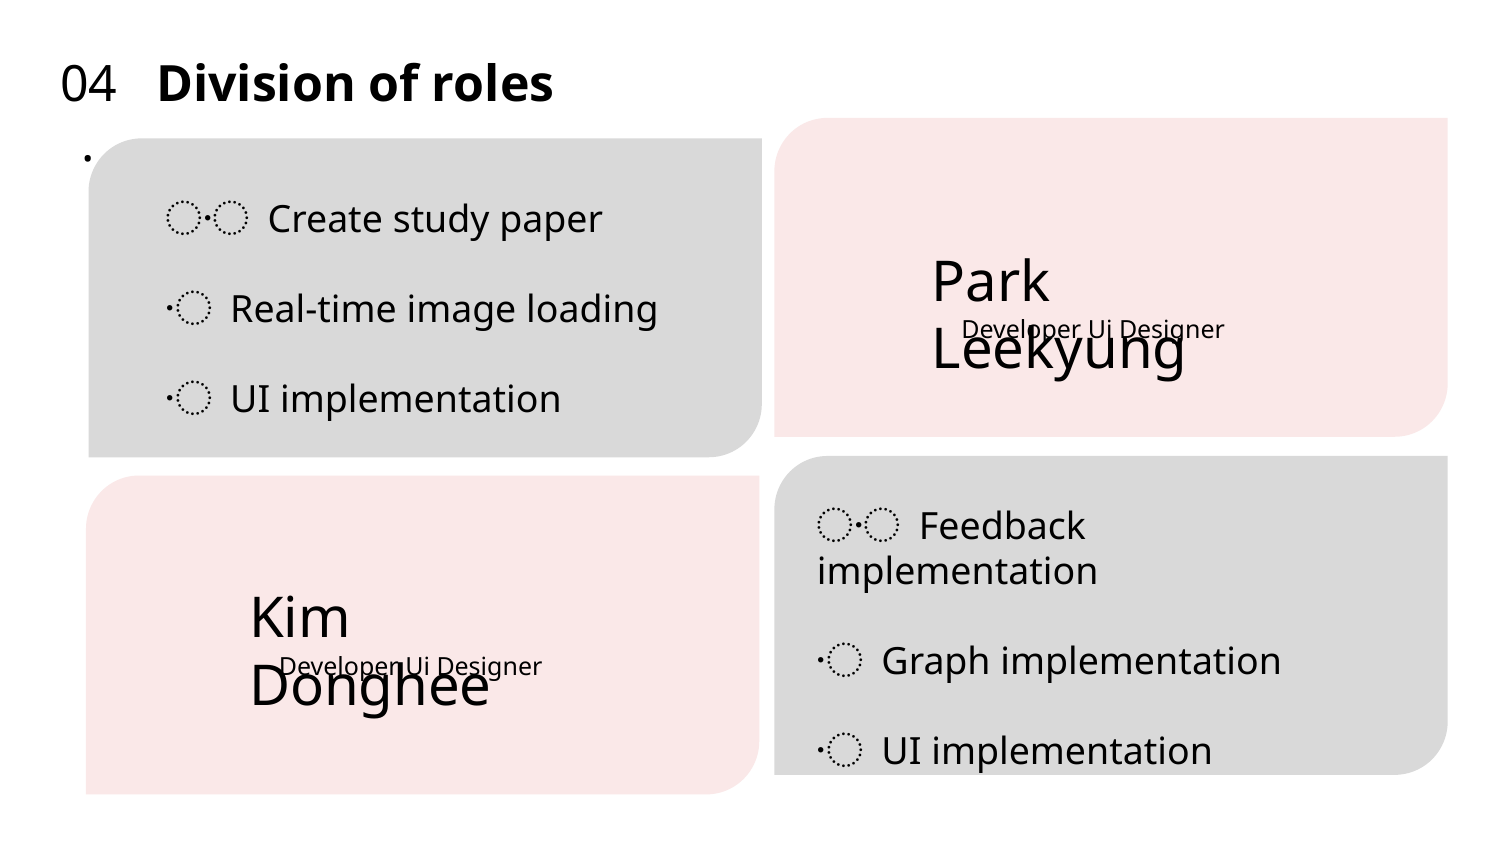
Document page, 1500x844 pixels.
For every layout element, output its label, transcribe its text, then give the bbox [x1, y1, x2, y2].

text_box Kim Donghee [234, 574, 616, 725]
text_box [772, 453, 1450, 778]
text_box [86, 136, 764, 460]
text_box Developer Ui Designer [232, 643, 589, 723]
text_box Park Leekyung [916, 237, 1333, 388]
text_box [772, 115, 1450, 439]
text_box Division of roles [136, 43, 666, 119]
text_box [83, 473, 762, 797]
text_box 〮 Create study paper 〮 Real-time image loading 〮 UI implementation [151, 142, 695, 428]
text_box 04. [41, 43, 136, 179]
text_box Developer Ui Designer [915, 306, 1272, 386]
text_box 〮 Feedback implementation 〮 Graph implementation 〮 UI implementation [802, 494, 1370, 779]
